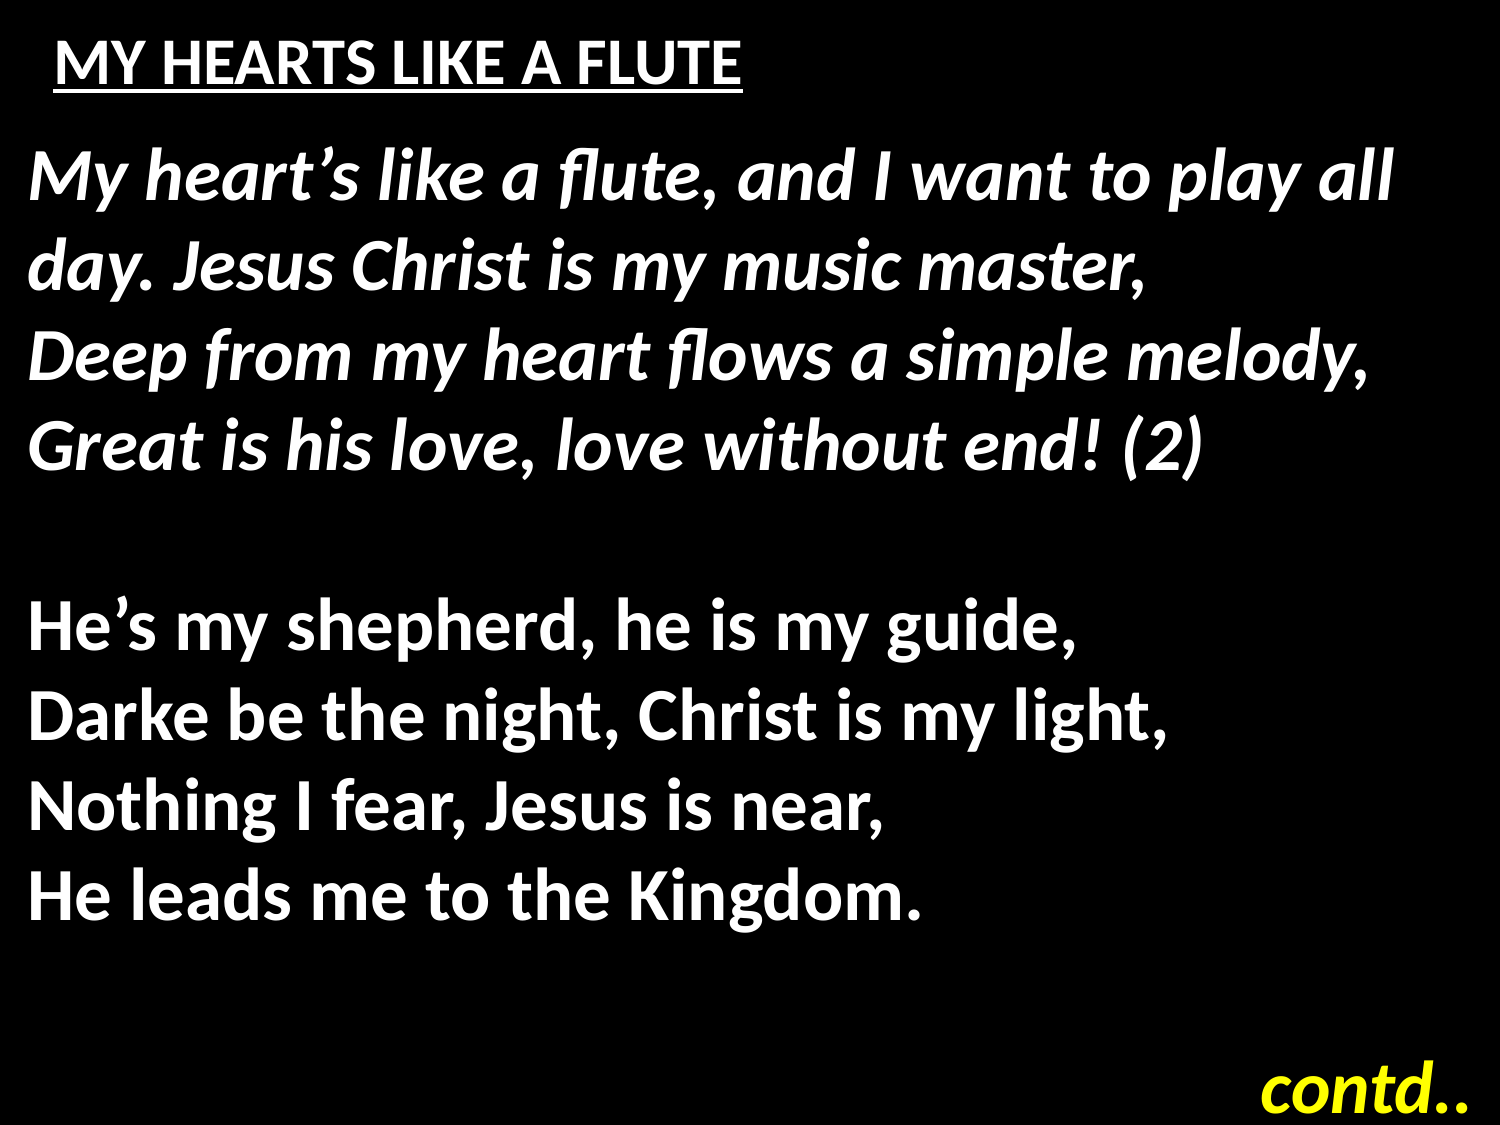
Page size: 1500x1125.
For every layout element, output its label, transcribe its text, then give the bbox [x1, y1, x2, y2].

title MY HEARTS LIKE A FLUTE [10, 0, 1490, 117]
list My heart’s like a flute, and I want to play all day. Jesus Christ is my music master, Deep from my heart flows a simple melody, Great is his love, love without end! (2) He’s my shepherd, he is my guide, Darke be the night, Christ is my light, Nothing I fear, Jesus is near, He leads me to the Kingdom. [8, 125, 1489, 1116]
text_box contd.. [1245, 1042, 1500, 1125]
